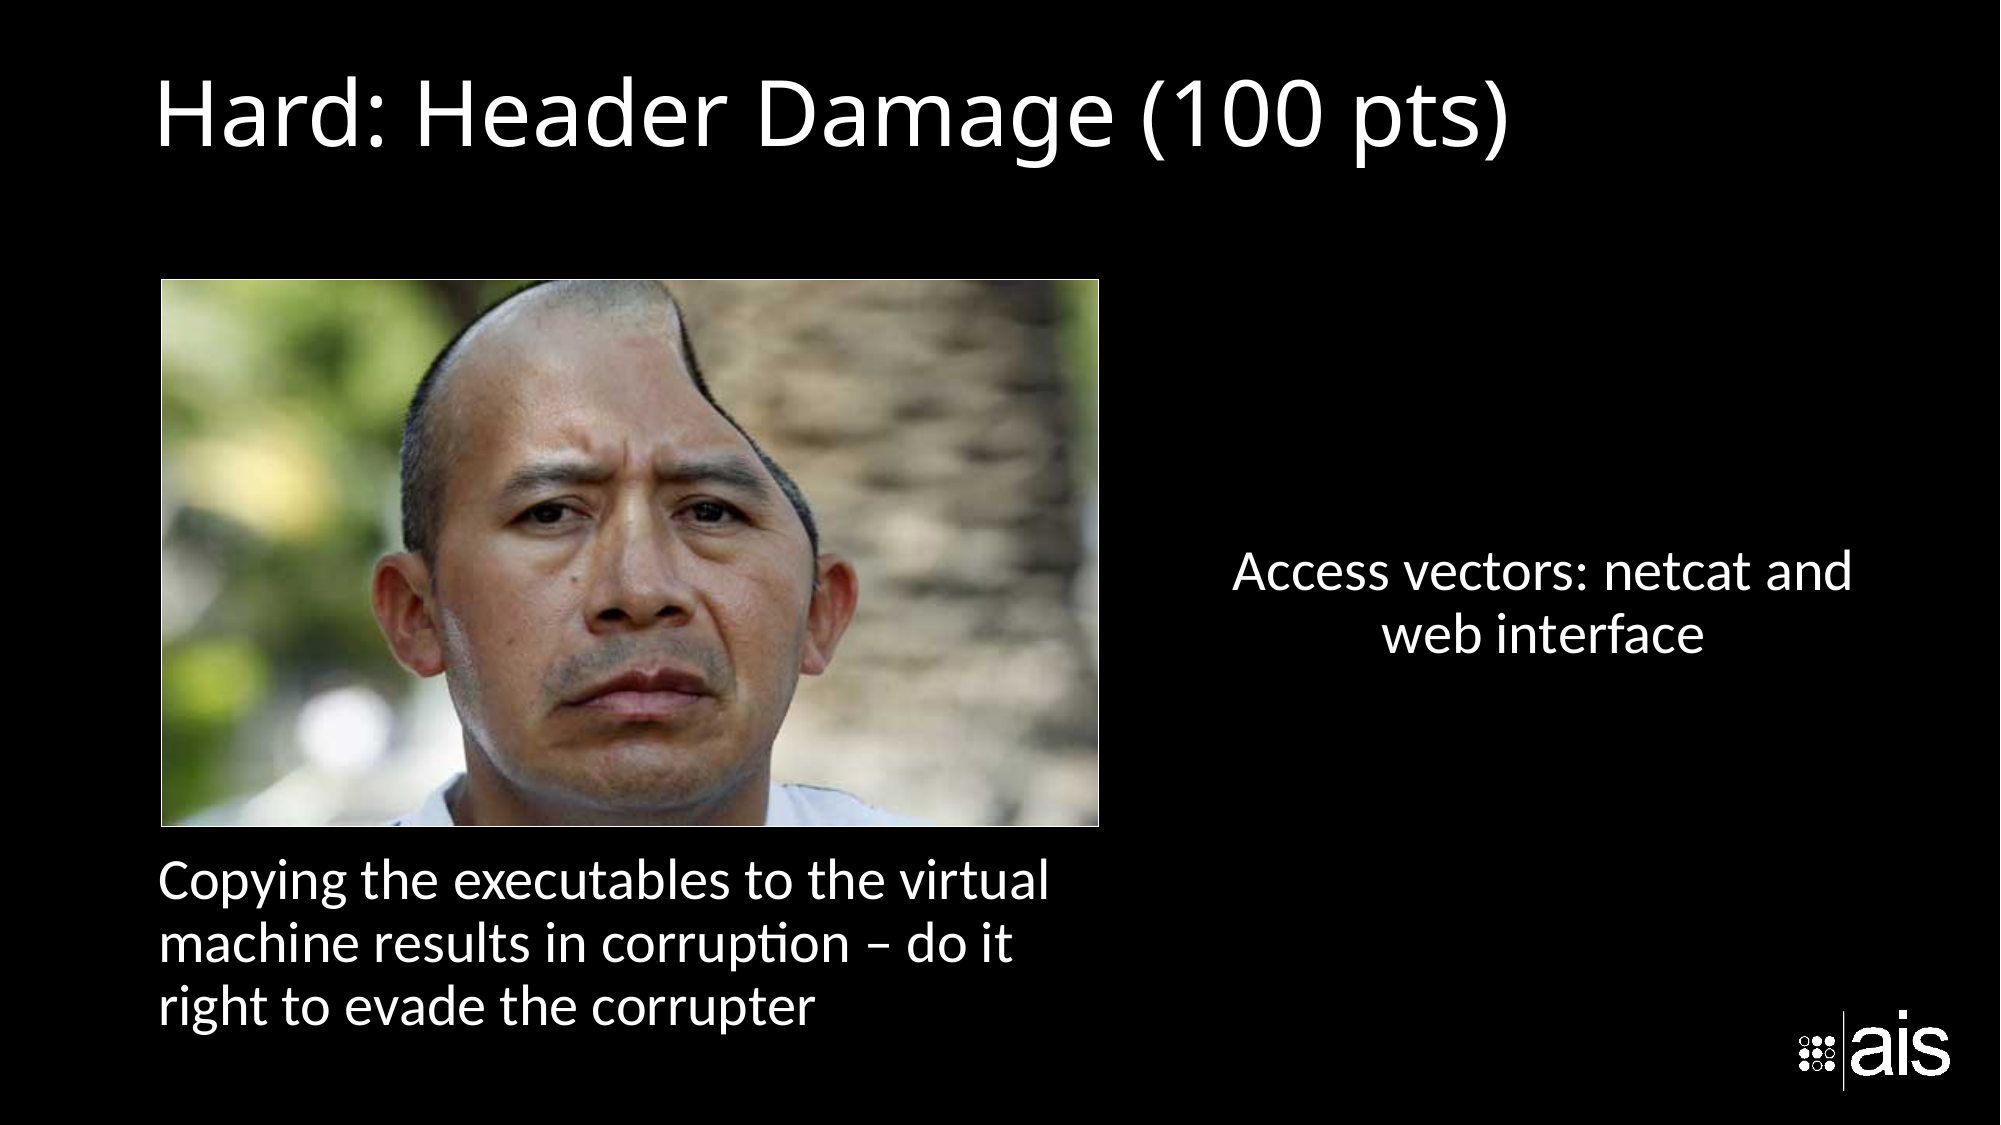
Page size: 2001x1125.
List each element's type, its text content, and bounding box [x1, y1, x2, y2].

picture [161, 279, 1099, 826]
text_box Access vectors: netcat and web interface [1203, 532, 1884, 674]
text_box Copying the executables to the virtual machine results in corruption – do it right to evade the corrupter [143, 841, 1096, 1046]
picture [1799, 1010, 1950, 1091]
title Hard: Header Damage (100 pts) [137, 59, 1863, 278]
